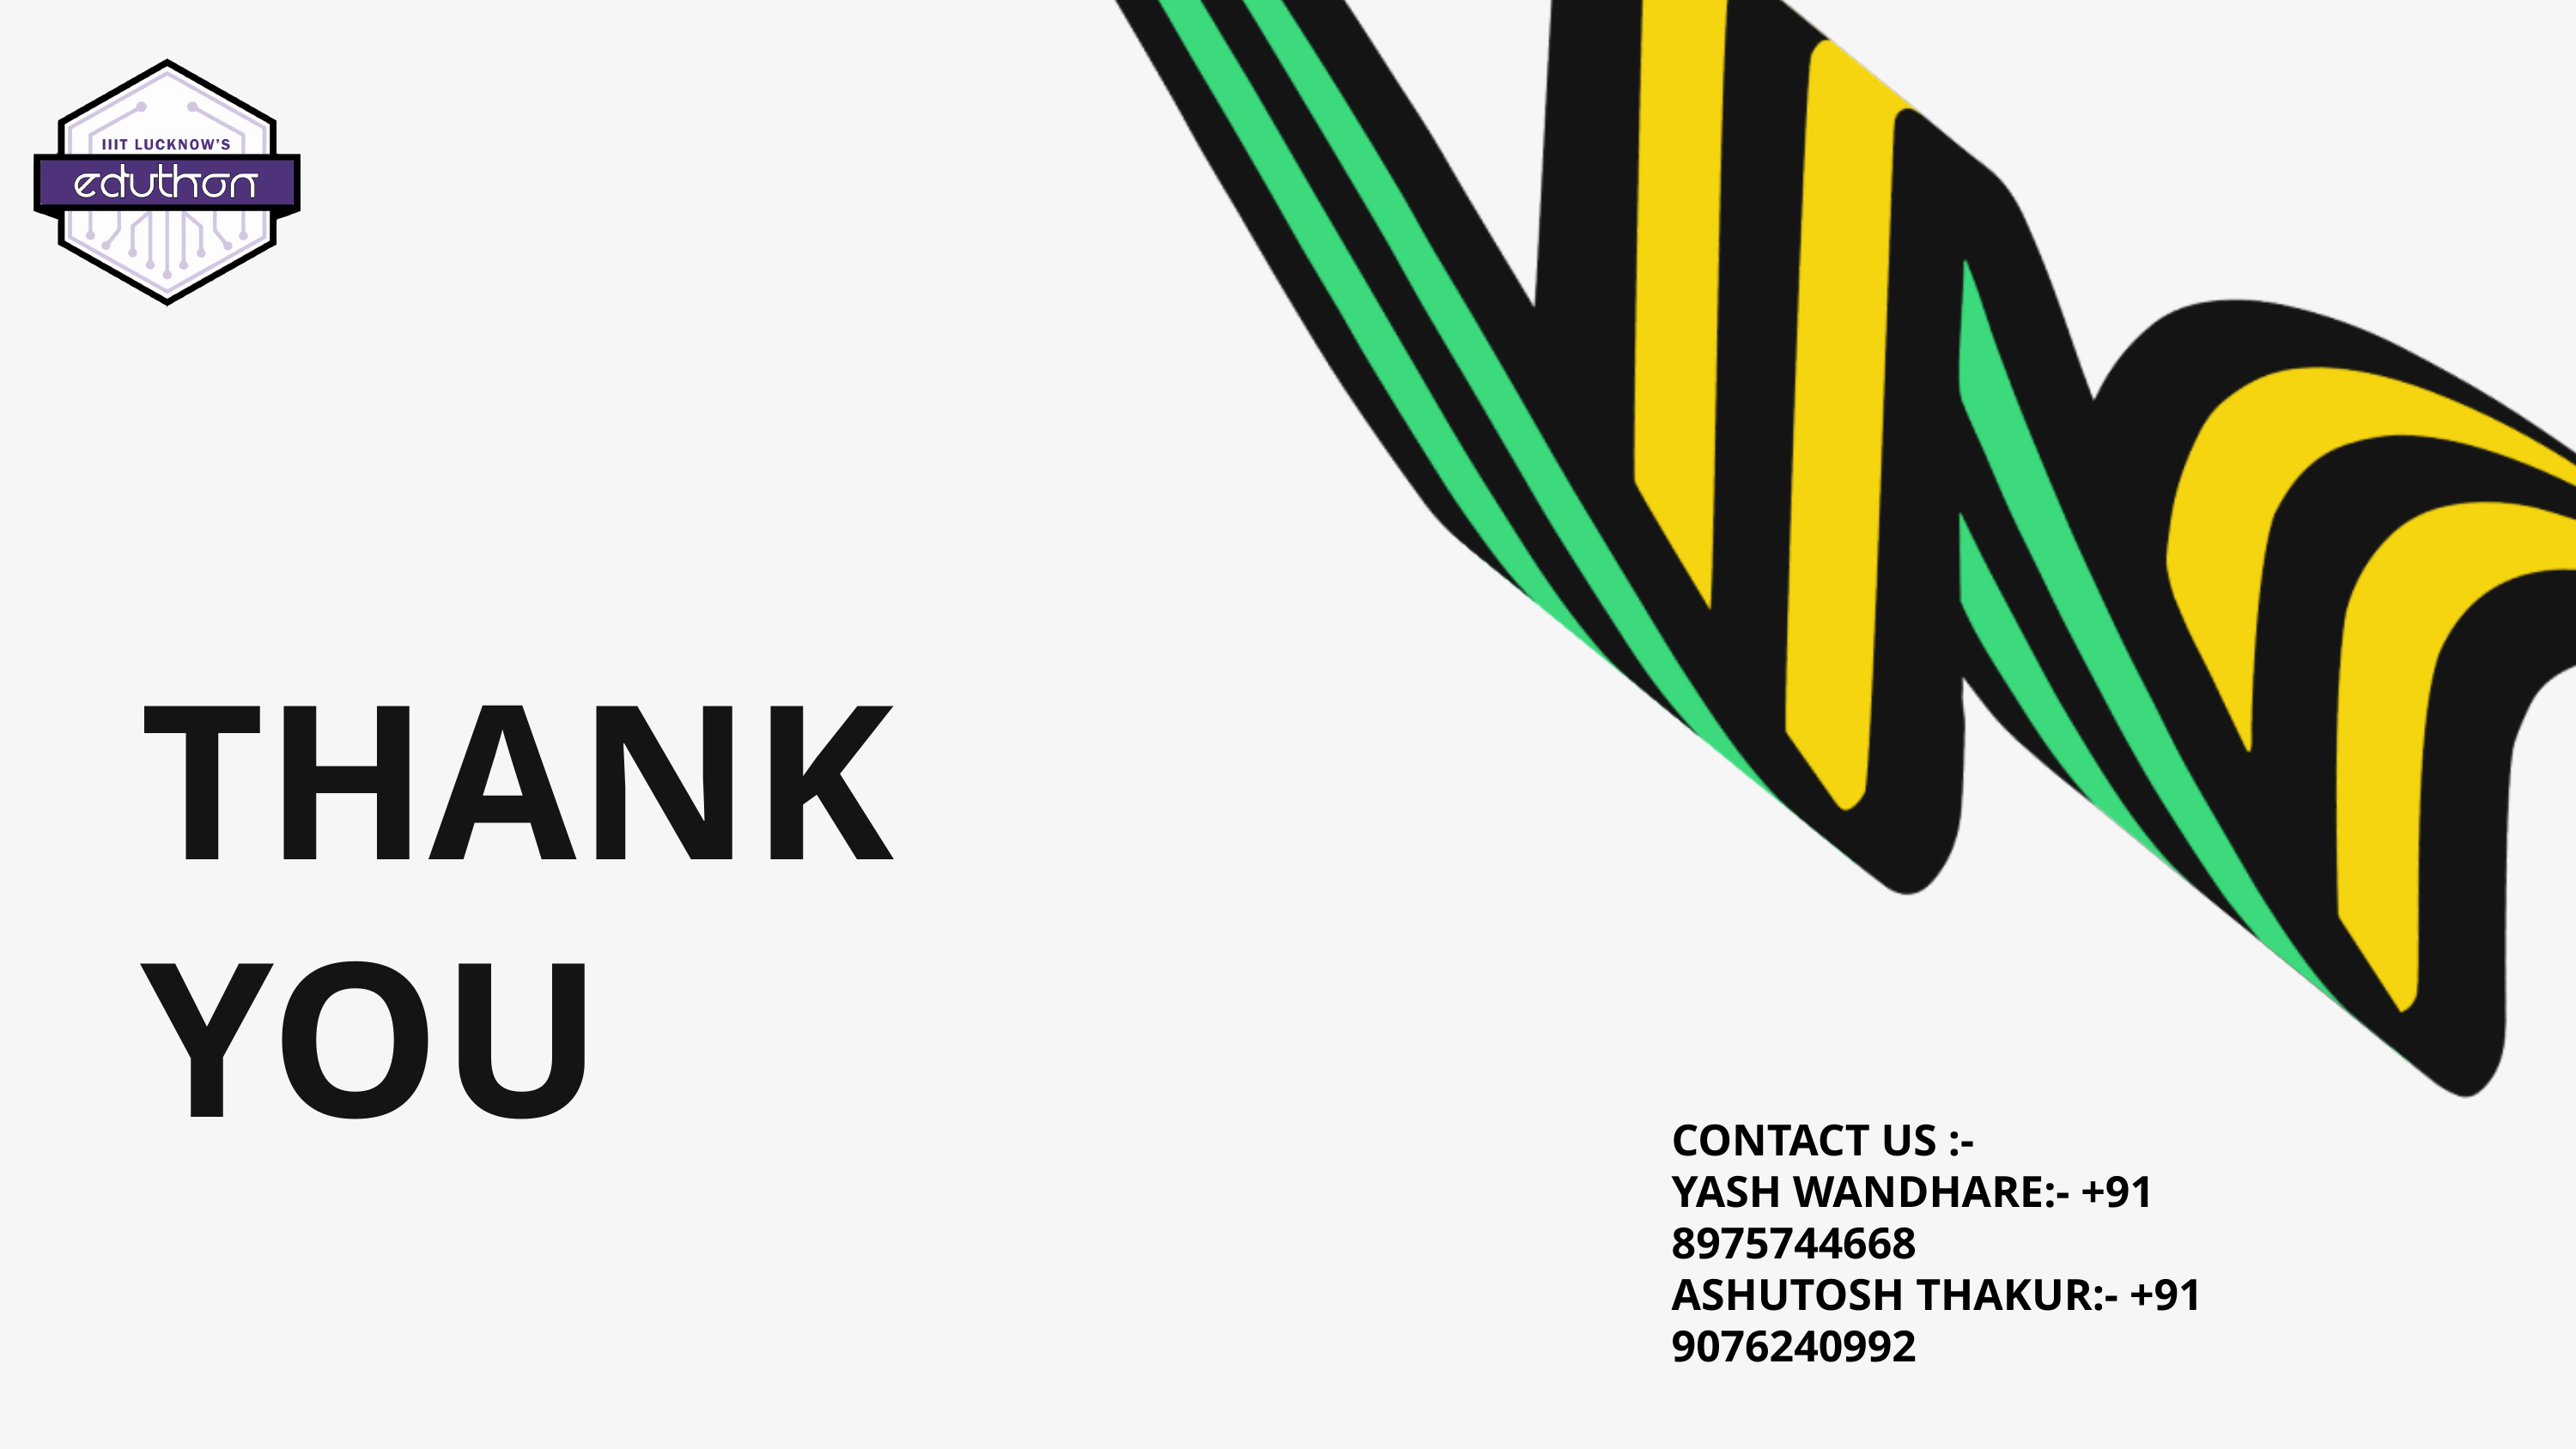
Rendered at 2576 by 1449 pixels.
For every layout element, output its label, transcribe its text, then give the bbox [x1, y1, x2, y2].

picture [829, 0, 2576, 1233]
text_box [140, 645, 1348, 973]
text_box CONTACT US :- YASH WANDHARE:- +91 8975744668 ASHUTOSH THAKUR:- +91 9076240992 [1658, 1106, 2419, 1377]
picture [33, 58, 301, 308]
